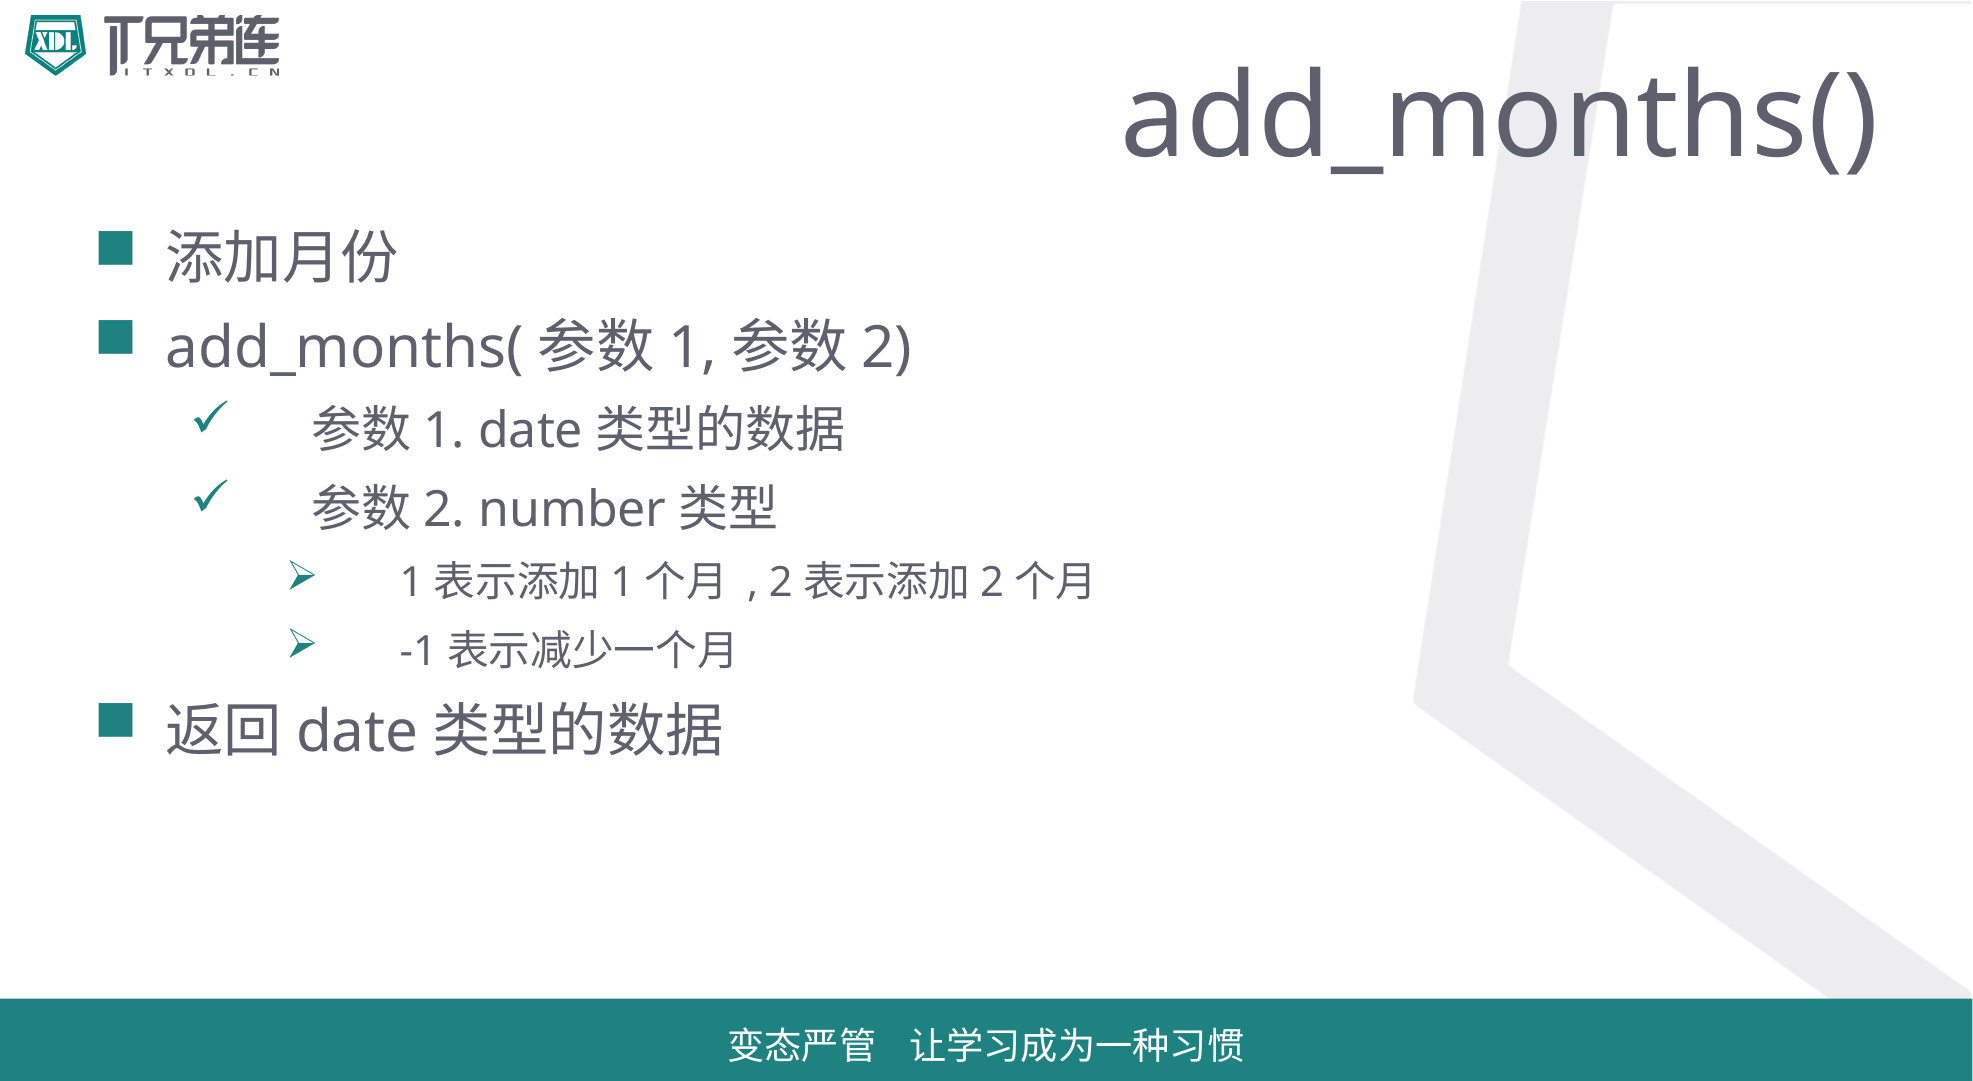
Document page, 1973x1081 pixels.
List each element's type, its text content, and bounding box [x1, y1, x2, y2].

title add_months() [353, 5, 1887, 214]
picture [25, 15, 279, 76]
list 添加月份 add_months(参数1,参数2) 参数1. date类型的数据 参数2. number类型 1表示添加1个月 , 2表示添加2个月 -1表示减少一个月 返回date类型的数据 [85, 212, 1886, 1000]
